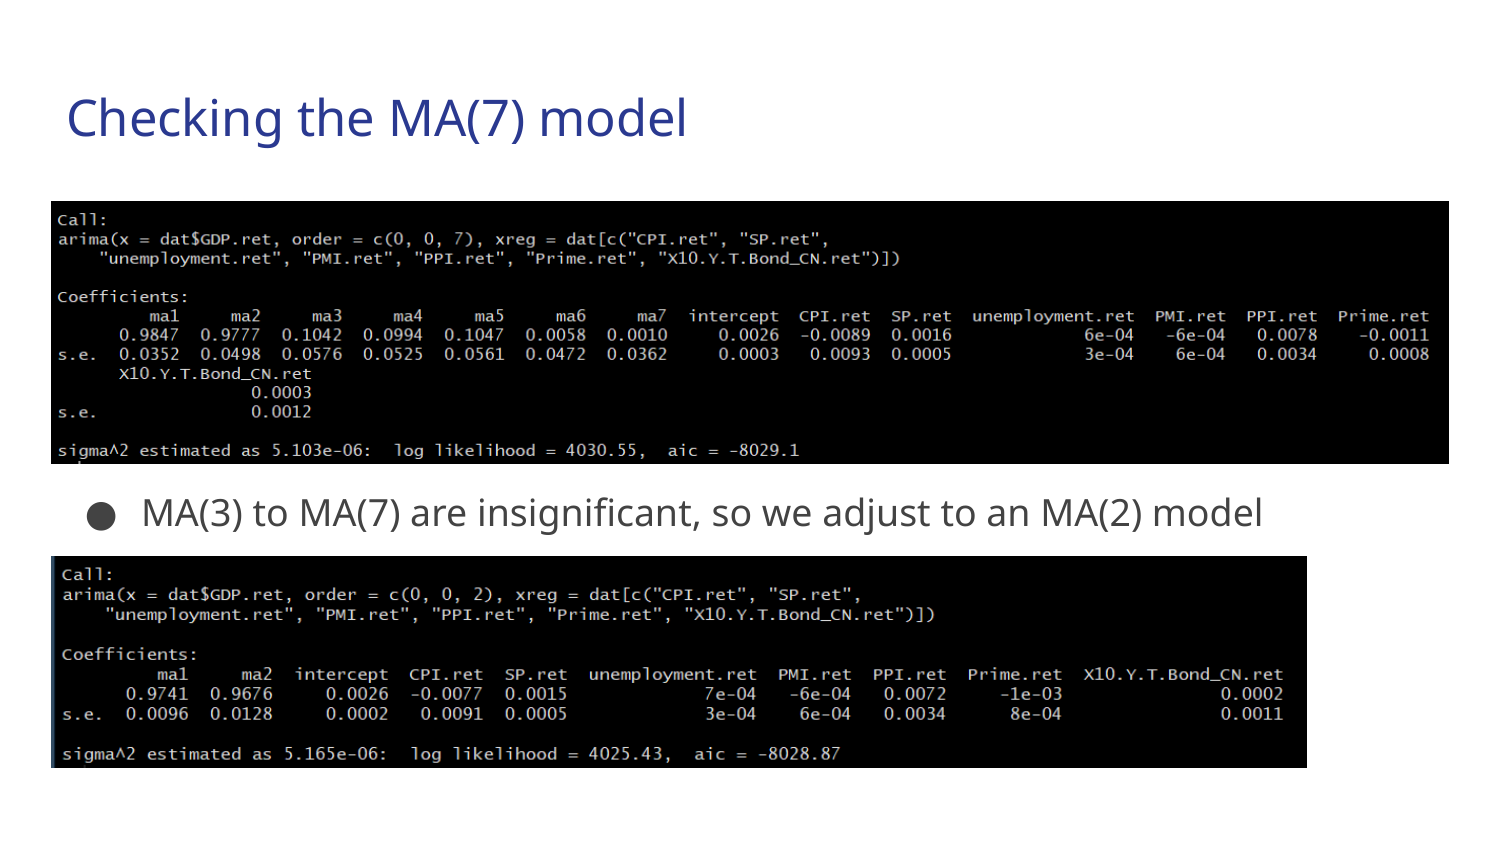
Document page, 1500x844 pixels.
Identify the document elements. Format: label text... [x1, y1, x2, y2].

list MA(3) to MA(7) are insignificant, so we adjust to an MA(2) model [51, 471, 1449, 750]
picture [50, 556, 1307, 769]
picture [50, 201, 1450, 464]
title Checking the MA(7) model [51, 67, 1449, 167]
